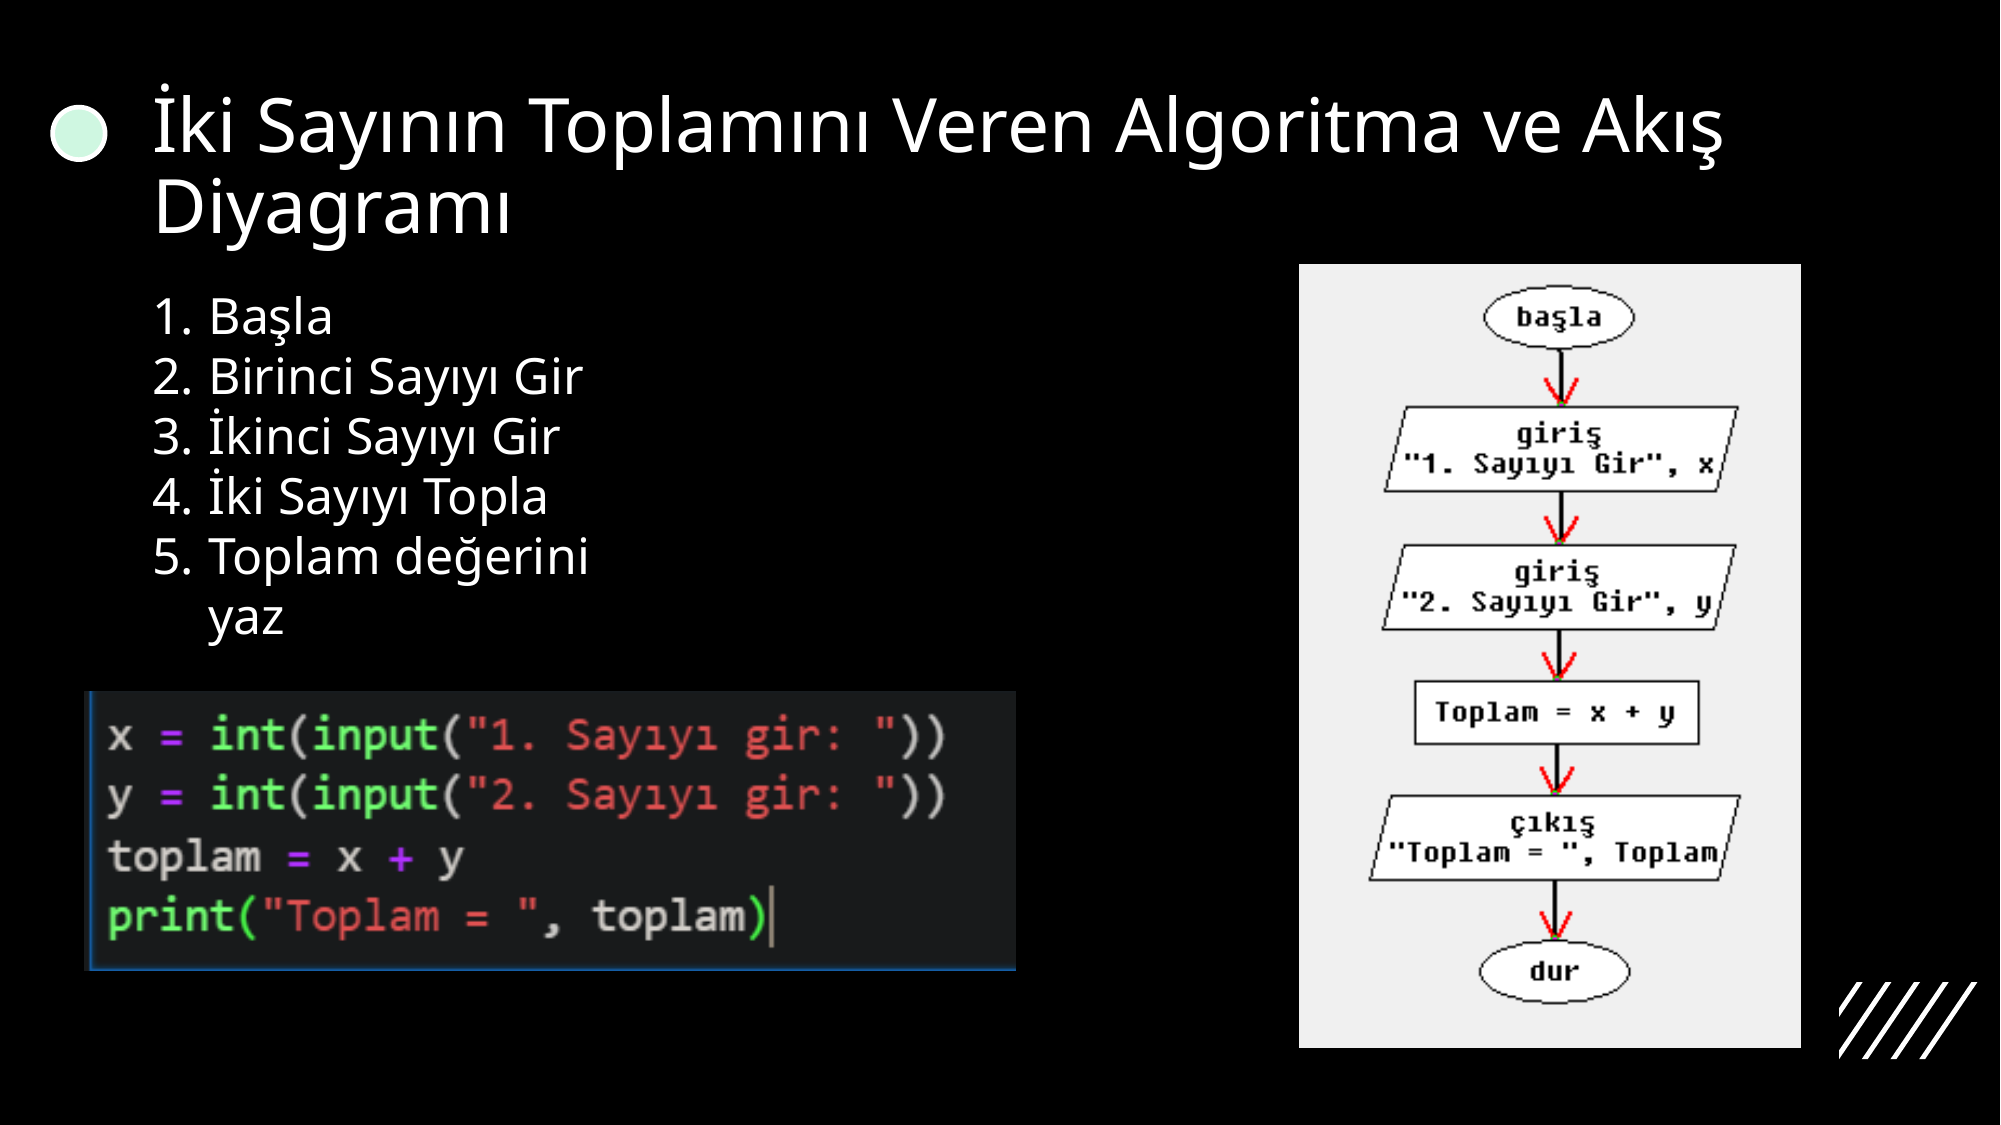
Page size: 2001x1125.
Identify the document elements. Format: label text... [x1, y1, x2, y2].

title İki Sayının Toplamını Veren Algoritma ve Akış Diyagramı [137, 59, 1937, 278]
text_box Başla Birinci Sayıyı Gir İkinci Sayıyı Gir İki Sayıyı Topla Toplam değerini yaz Bitir [137, 277, 666, 654]
picture [83, 691, 1017, 972]
picture [1298, 264, 1802, 1048]
